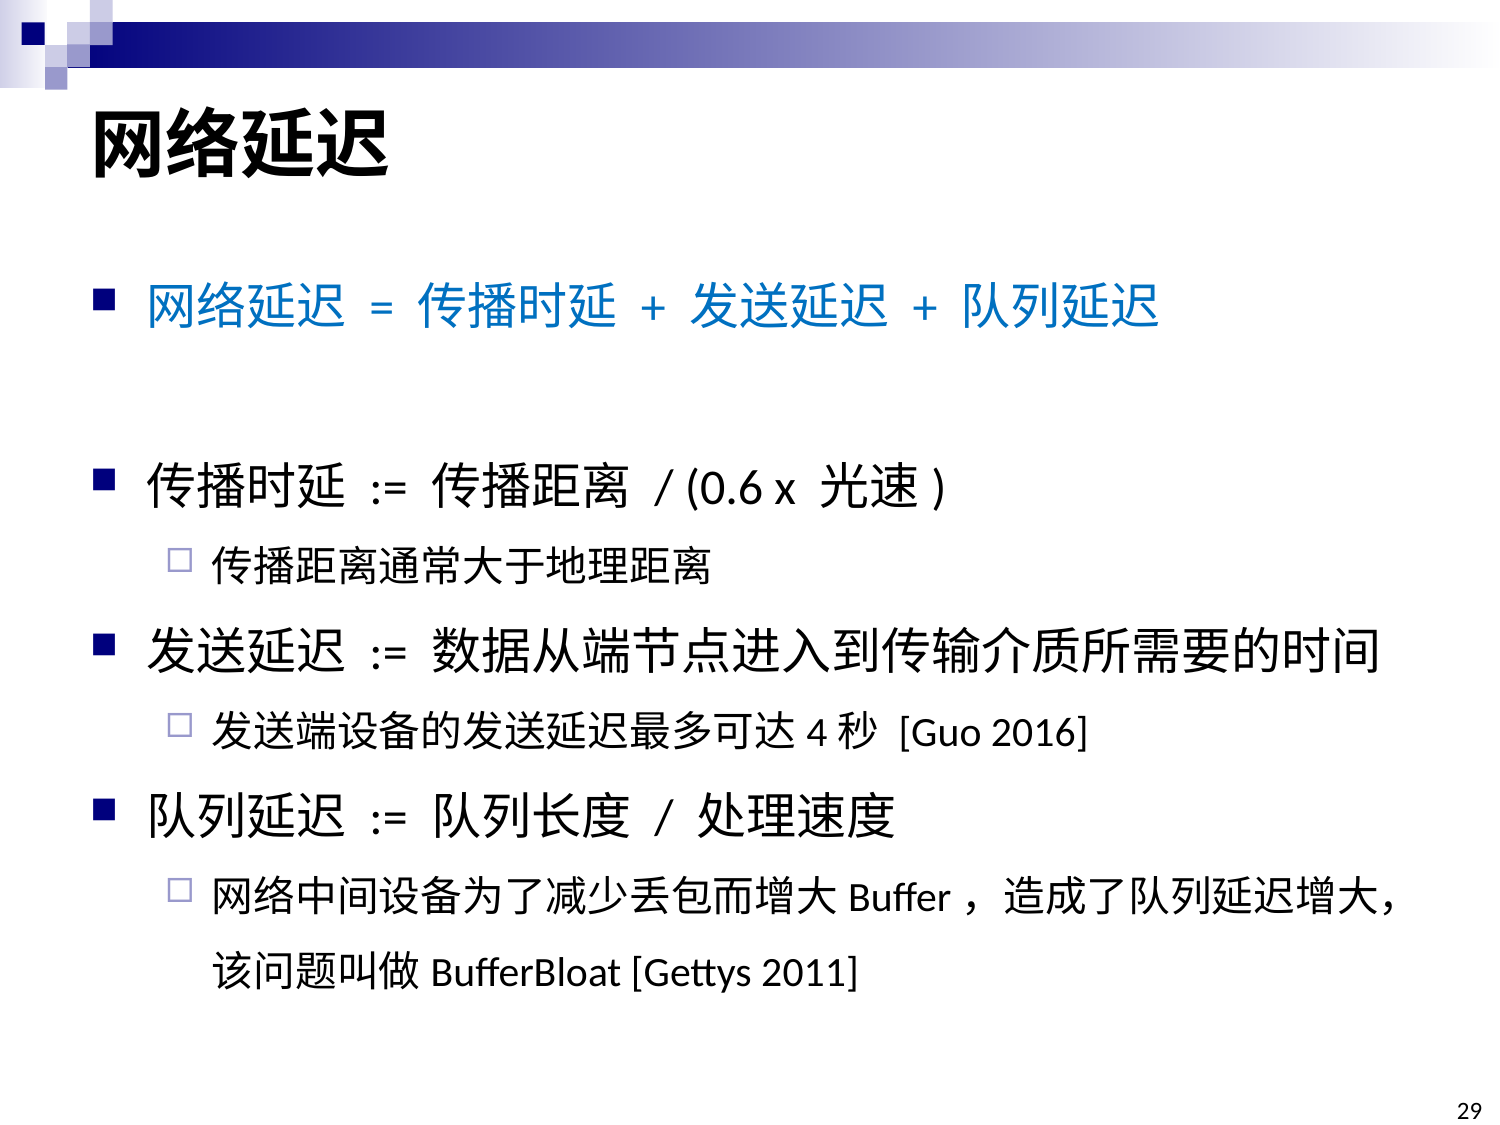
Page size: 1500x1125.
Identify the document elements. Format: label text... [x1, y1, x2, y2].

slide_number 29 [1448, 1100, 1483, 1125]
list 网络延迟 = 传播时延 + 发送延迟 + 队列延迟 传播时延 := 传播距离 / (0.6 x 光速) 传播距离通常大于地理距离 发送延迟 := 数据从端节点进入到传输介质所需要的时间 发送端设备的发送延迟最多可达4秒 [Guo 2016] 队列延迟 := 队列长度 / 处理速度 网络中间设备为了减少丢包而增大Buffer，造成了队列延迟增大，该问题叫做BufferBloat [Gettys 2011] [75, 237, 1425, 1063]
title 网络延迟 [75, 75, 1425, 209]
